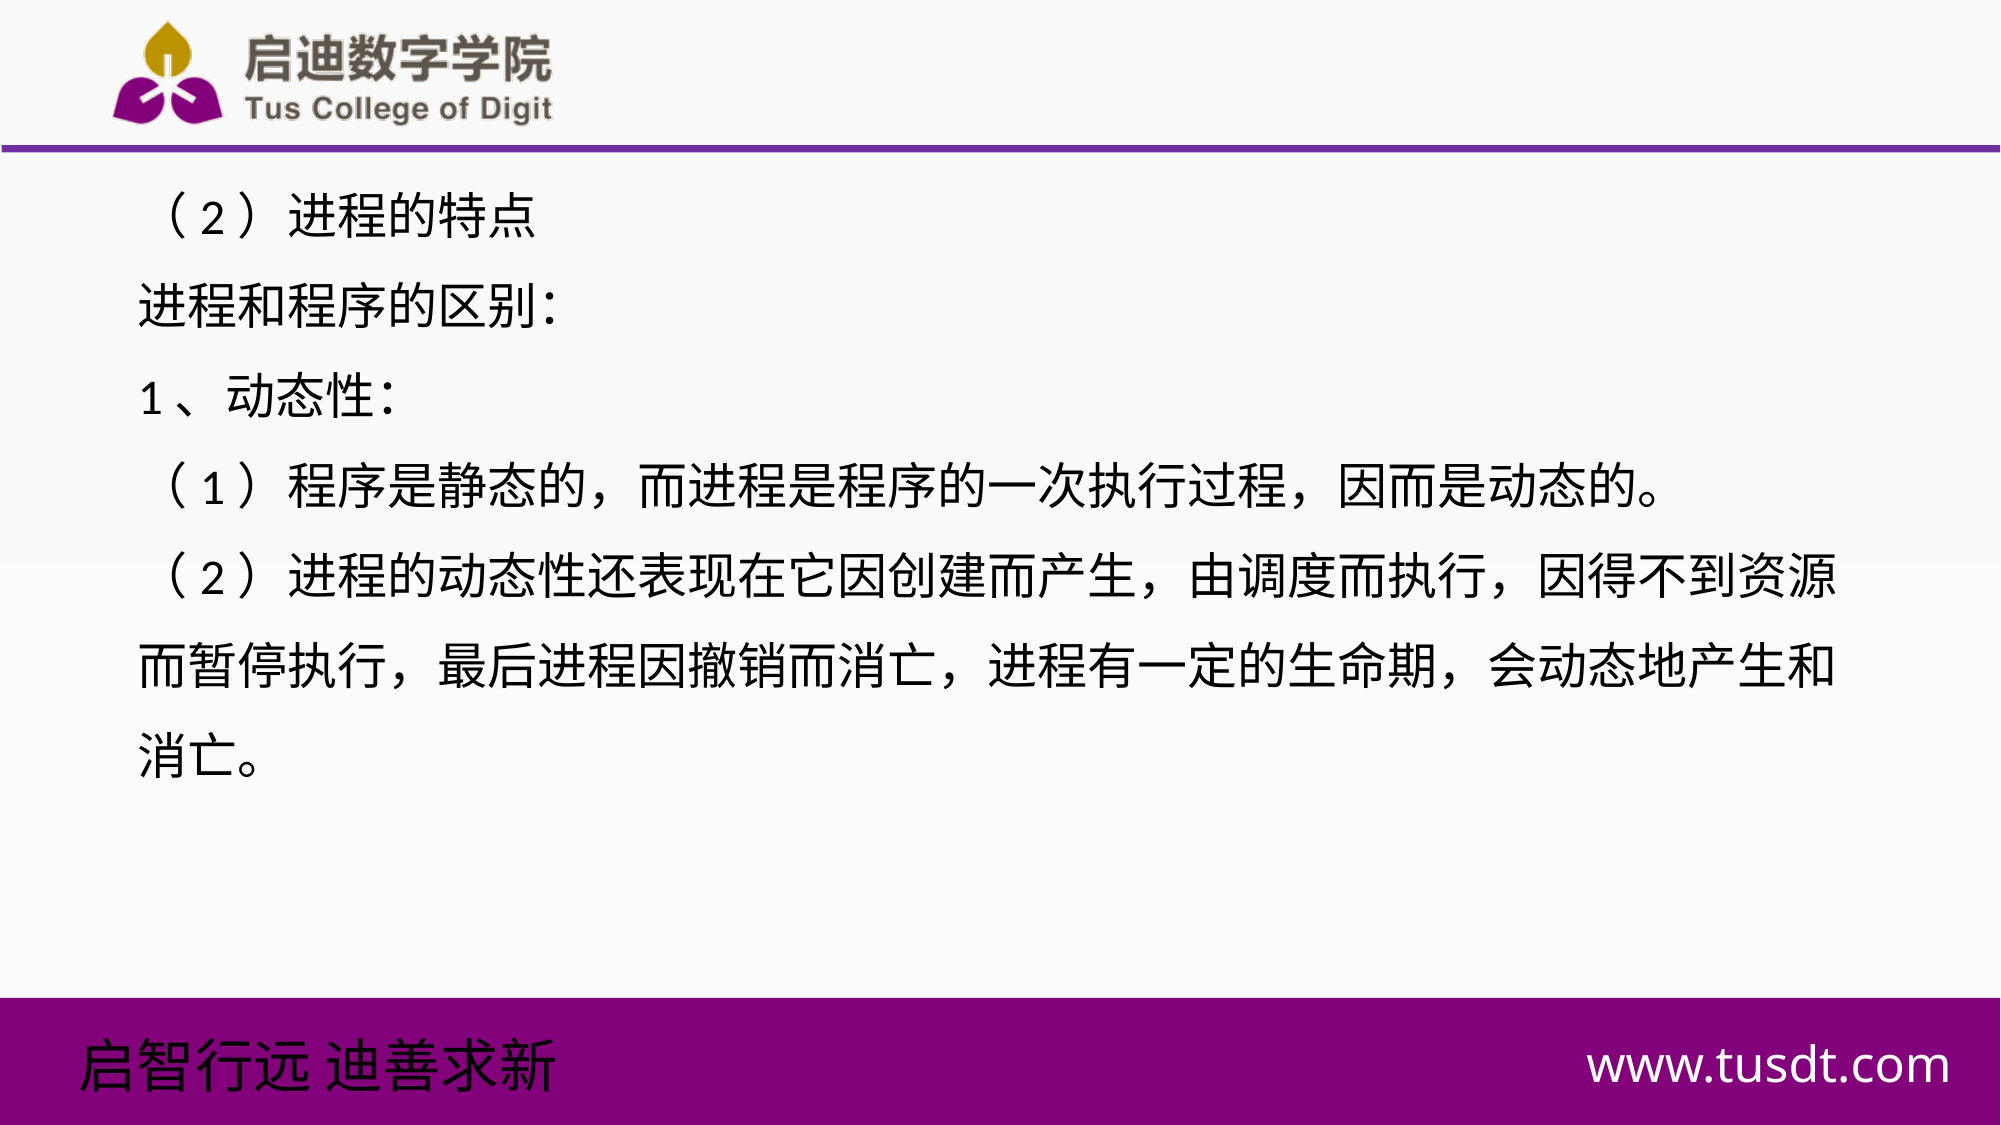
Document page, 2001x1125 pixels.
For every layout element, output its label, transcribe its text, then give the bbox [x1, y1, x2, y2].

picture [106, 11, 562, 134]
text_box （2）进程的特点 进程和程序的区别： 1、动态性： （1）程序是静态的，而进程是程序的一次执行过程，因而是动态的。 （2）进程的动态性还表现在它因创建而产生，由调度而执行，因得不到资源而暂停执行，最后进程因撤销而消亡，进程有一定的生命期，会动态地产生和消亡。 [122, 147, 1867, 792]
